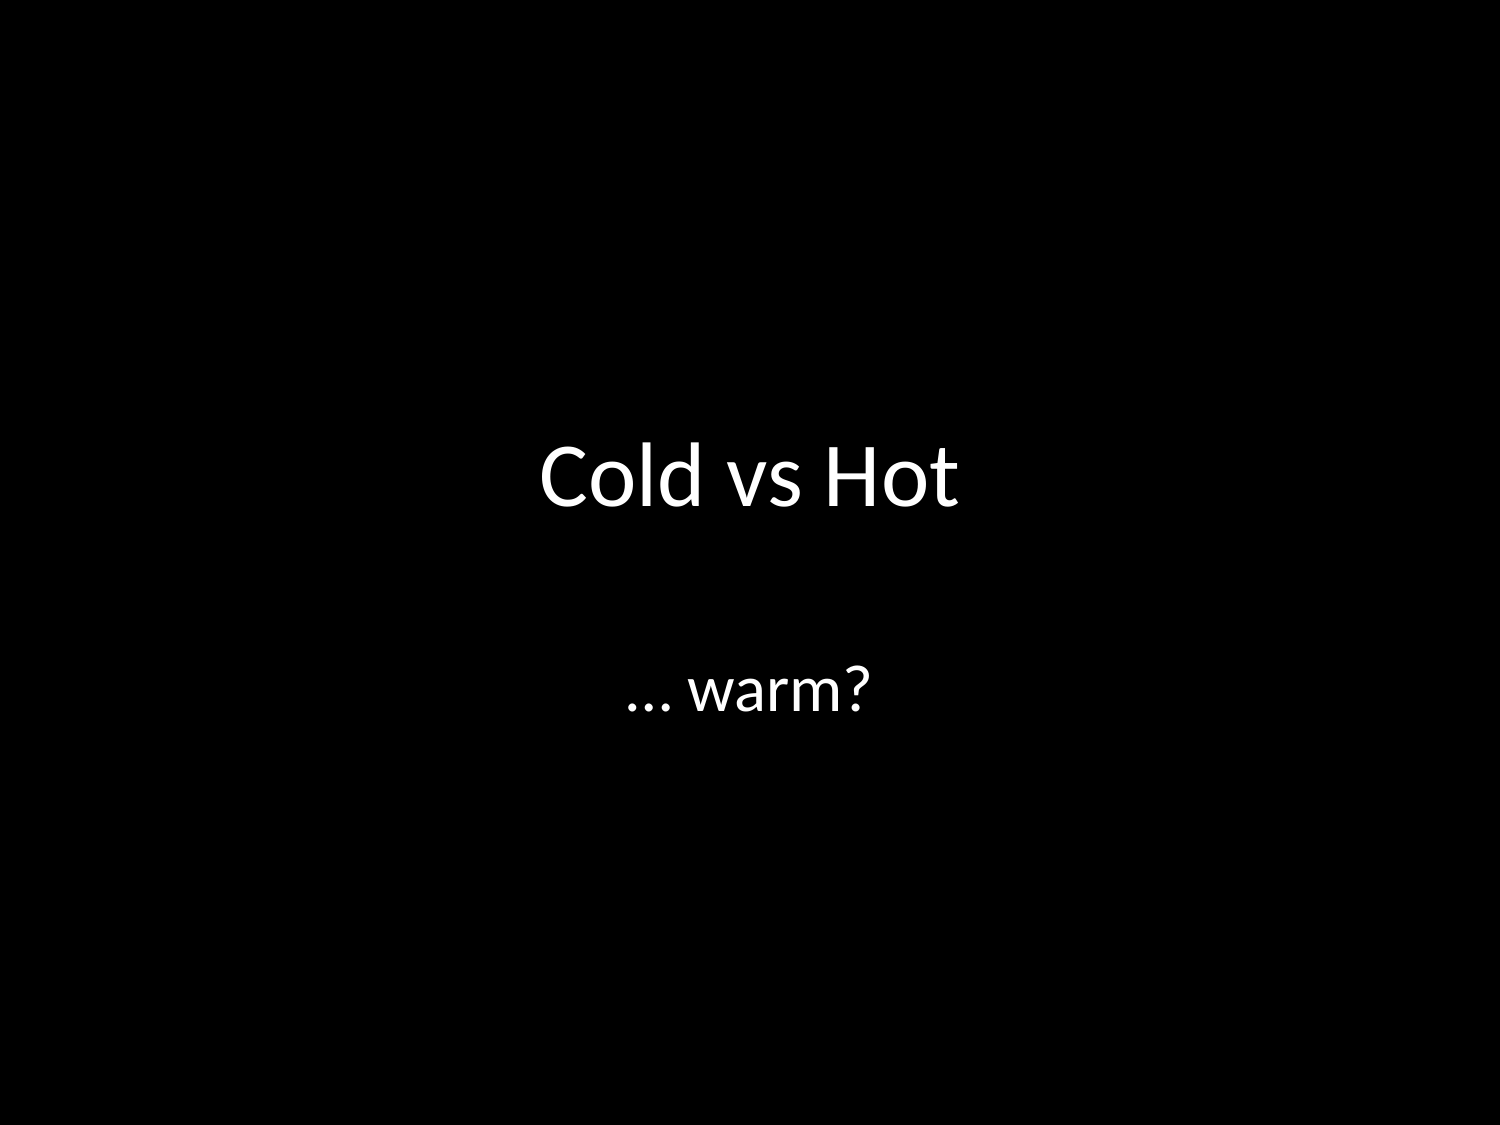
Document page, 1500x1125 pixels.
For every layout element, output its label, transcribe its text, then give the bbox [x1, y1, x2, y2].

subtitle … warm? [225, 637, 1275, 925]
title Cold vs Hot [112, 349, 1388, 591]
